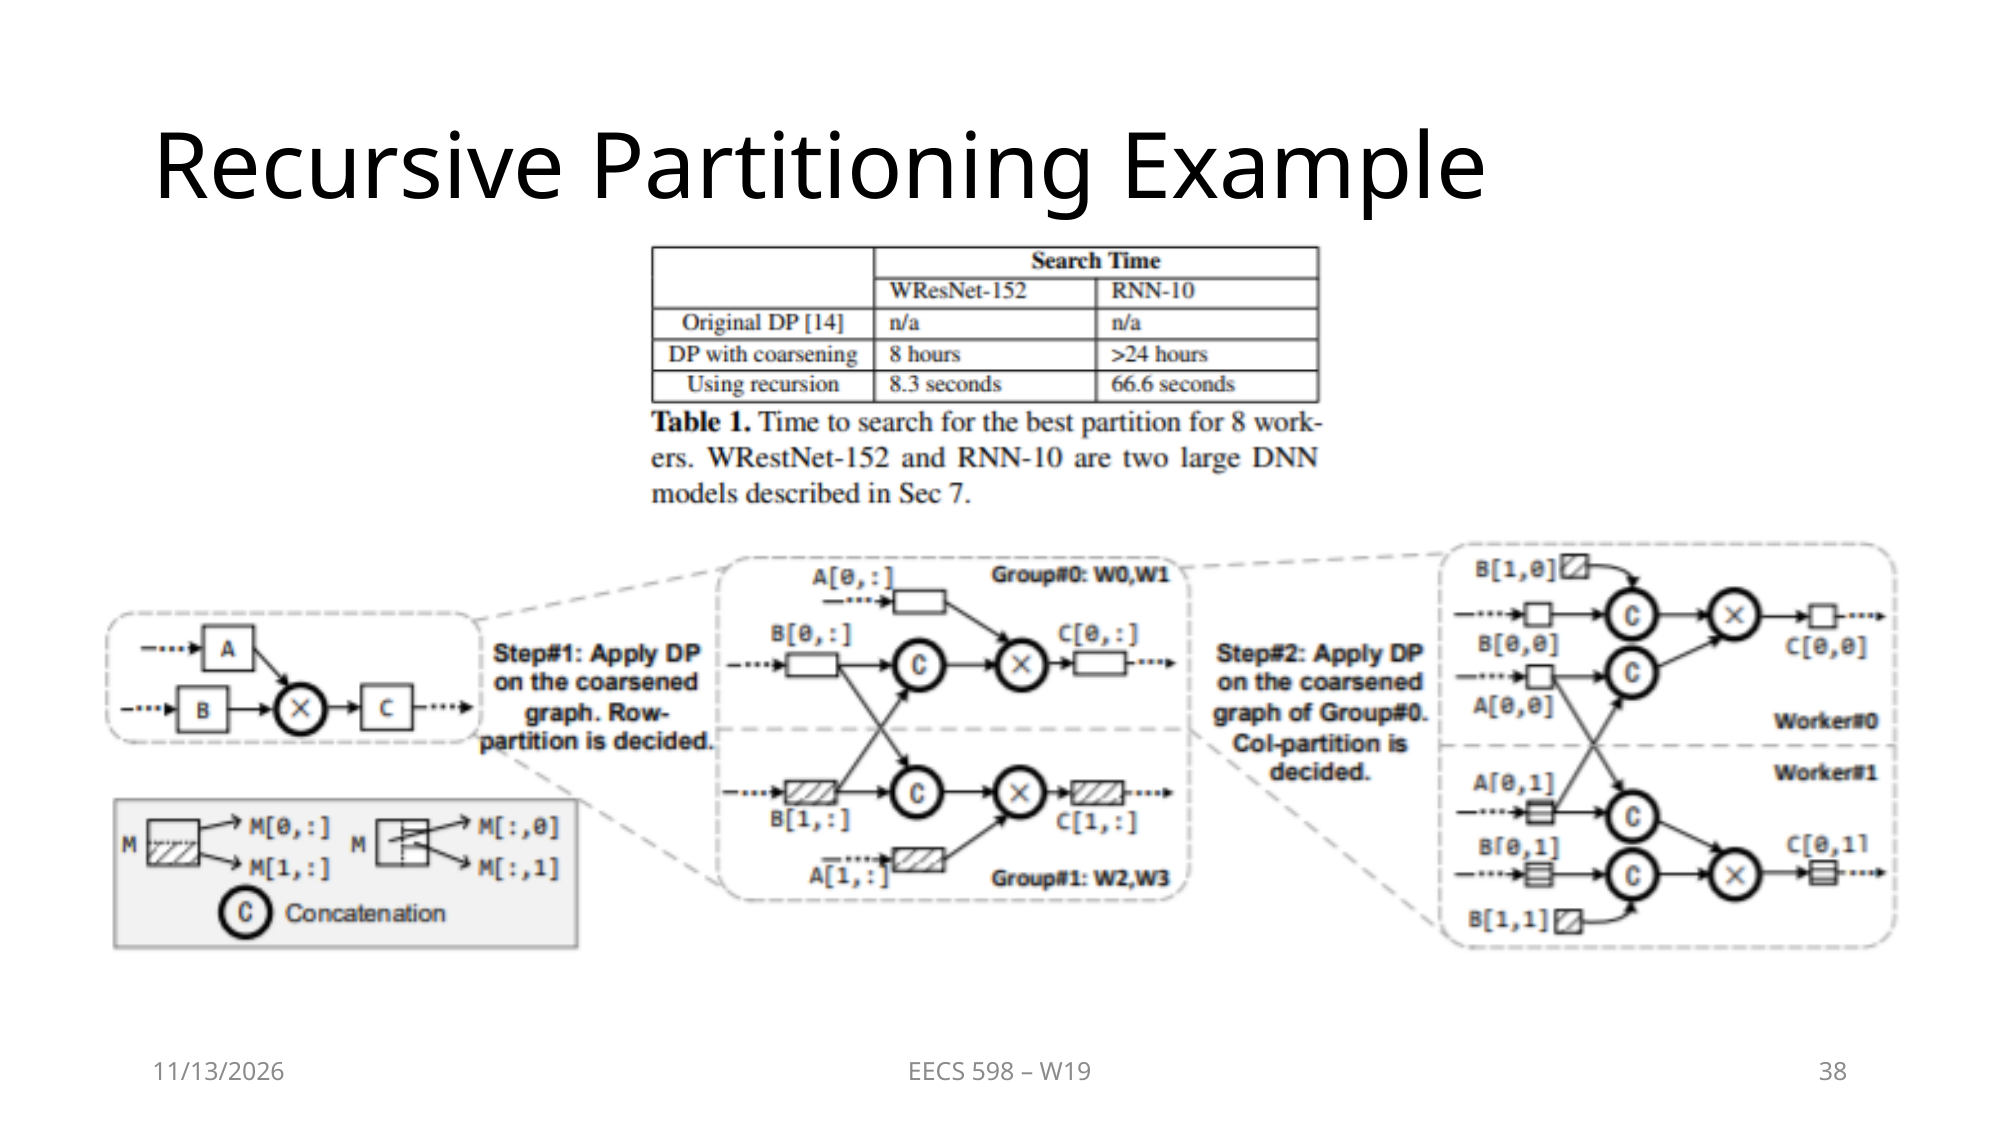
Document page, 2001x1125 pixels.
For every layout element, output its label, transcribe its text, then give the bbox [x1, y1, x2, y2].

picture [632, 231, 1338, 527]
footer EECS 598 – W19 [662, 1042, 1338, 1103]
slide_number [137, 1042, 588, 1103]
title Recursive Partitioning Example [137, 59, 1863, 278]
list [75, 526, 1925, 961]
slide_number 38 [1412, 1042, 1863, 1103]
